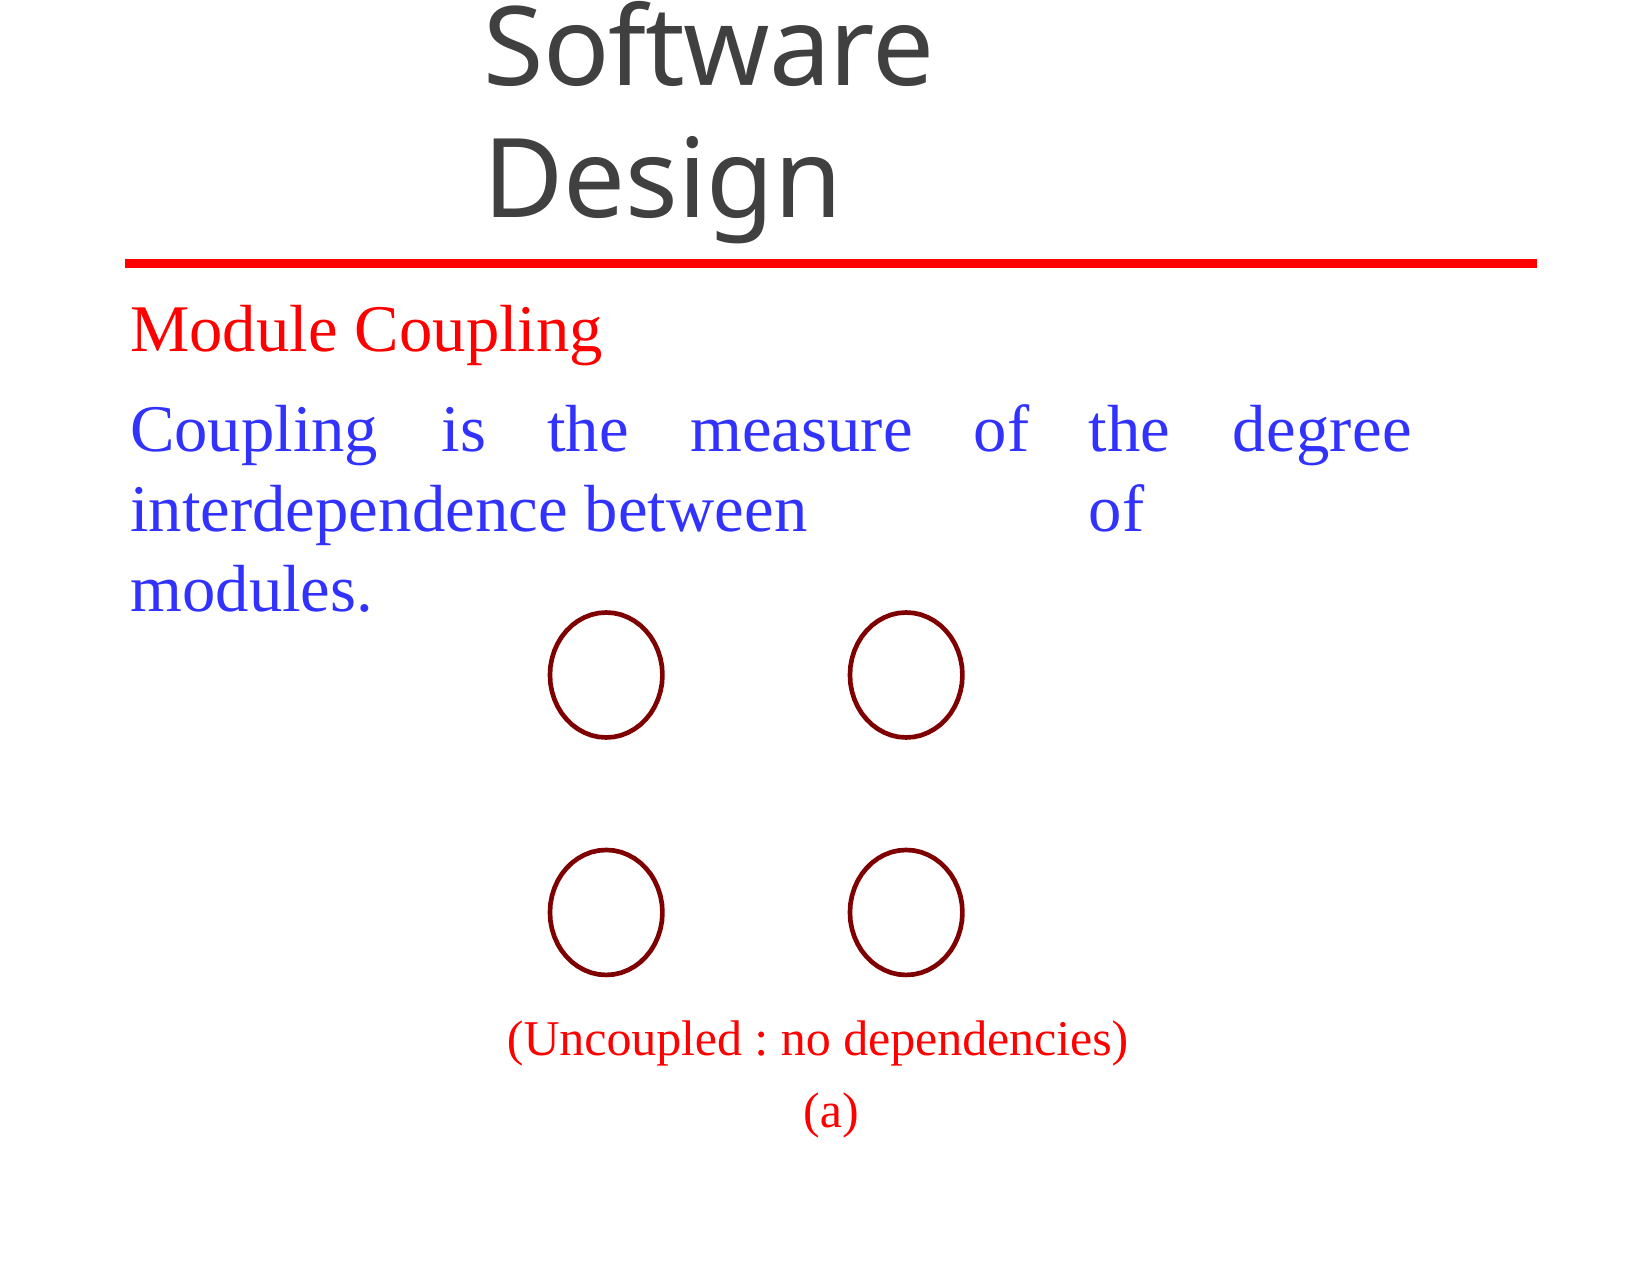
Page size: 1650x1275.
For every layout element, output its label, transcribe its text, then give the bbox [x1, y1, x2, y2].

text_box [549, 625, 663, 738]
text_box [849, 849, 963, 975]
text_box the degree of [1086, 382, 1528, 545]
text_box (Uncoupled : no dependencies) (a) [504, 991, 1133, 1138]
text_box Module Coupling [128, 282, 605, 365]
text_box [549, 849, 663, 975]
text_box Coupling is the measure of interdependence between modules. [128, 382, 1069, 625]
text_box [849, 625, 963, 738]
title Software Design [481, 0, 1219, 240]
